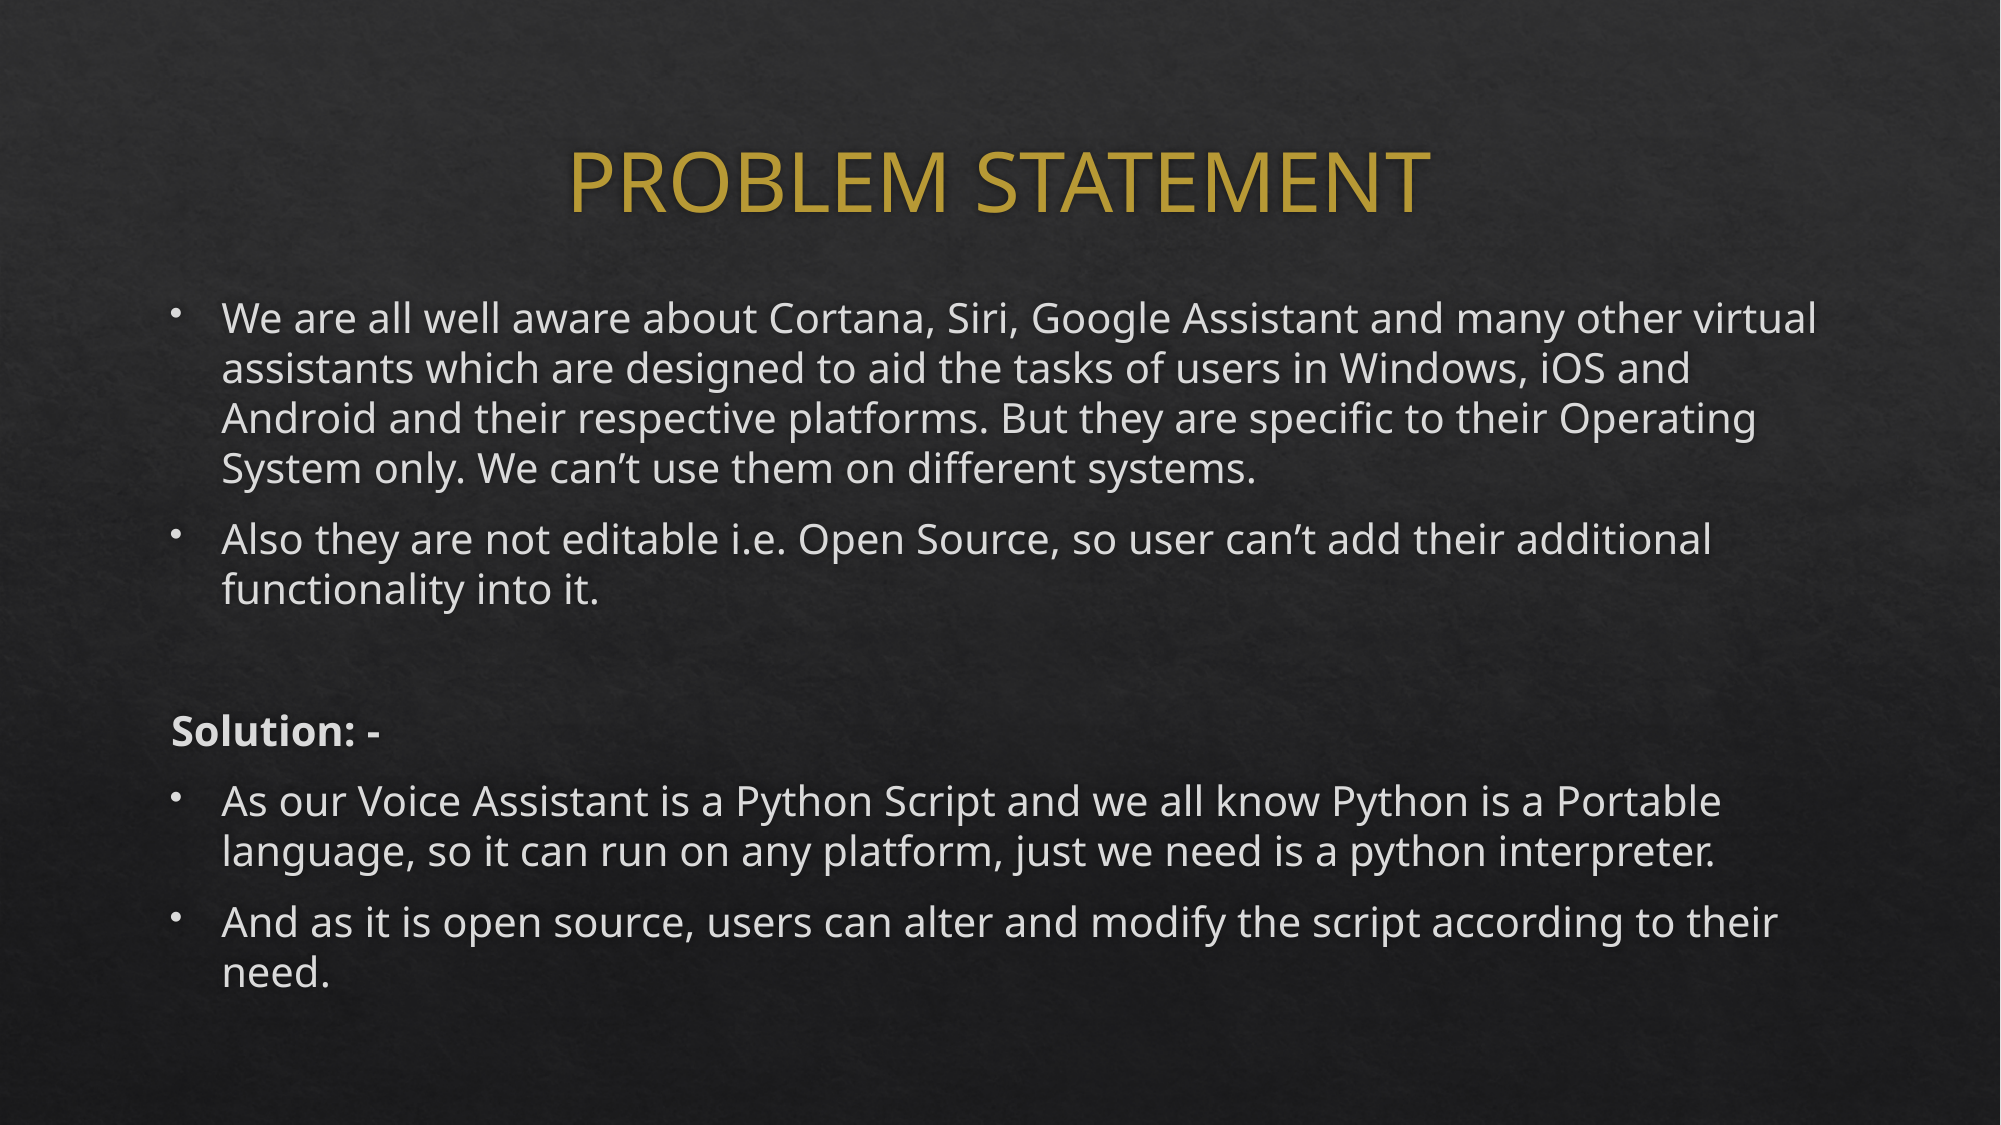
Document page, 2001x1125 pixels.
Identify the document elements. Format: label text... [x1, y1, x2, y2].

list We are all well aware about Cortana, Siri, Google Assistant and many other virtual assistants which are designed to aid the tasks of users in Windows, iOS and Android and their respective platforms. But they are specific to their Operating System only. We can’t use them on different systems. Also they are not editable i.e. Open Source, so user can’t add their additional functionality into it. Solution: - As our Voice Assistant is a Python Script and we all know Python is a Portable language, so it can run on any platform, just we need is a python interpreter. And as it is open source, users can alter and modify the script according to their need. [149, 284, 1849, 1107]
title PROBLEM STATEMENT [149, 99, 1849, 260]
